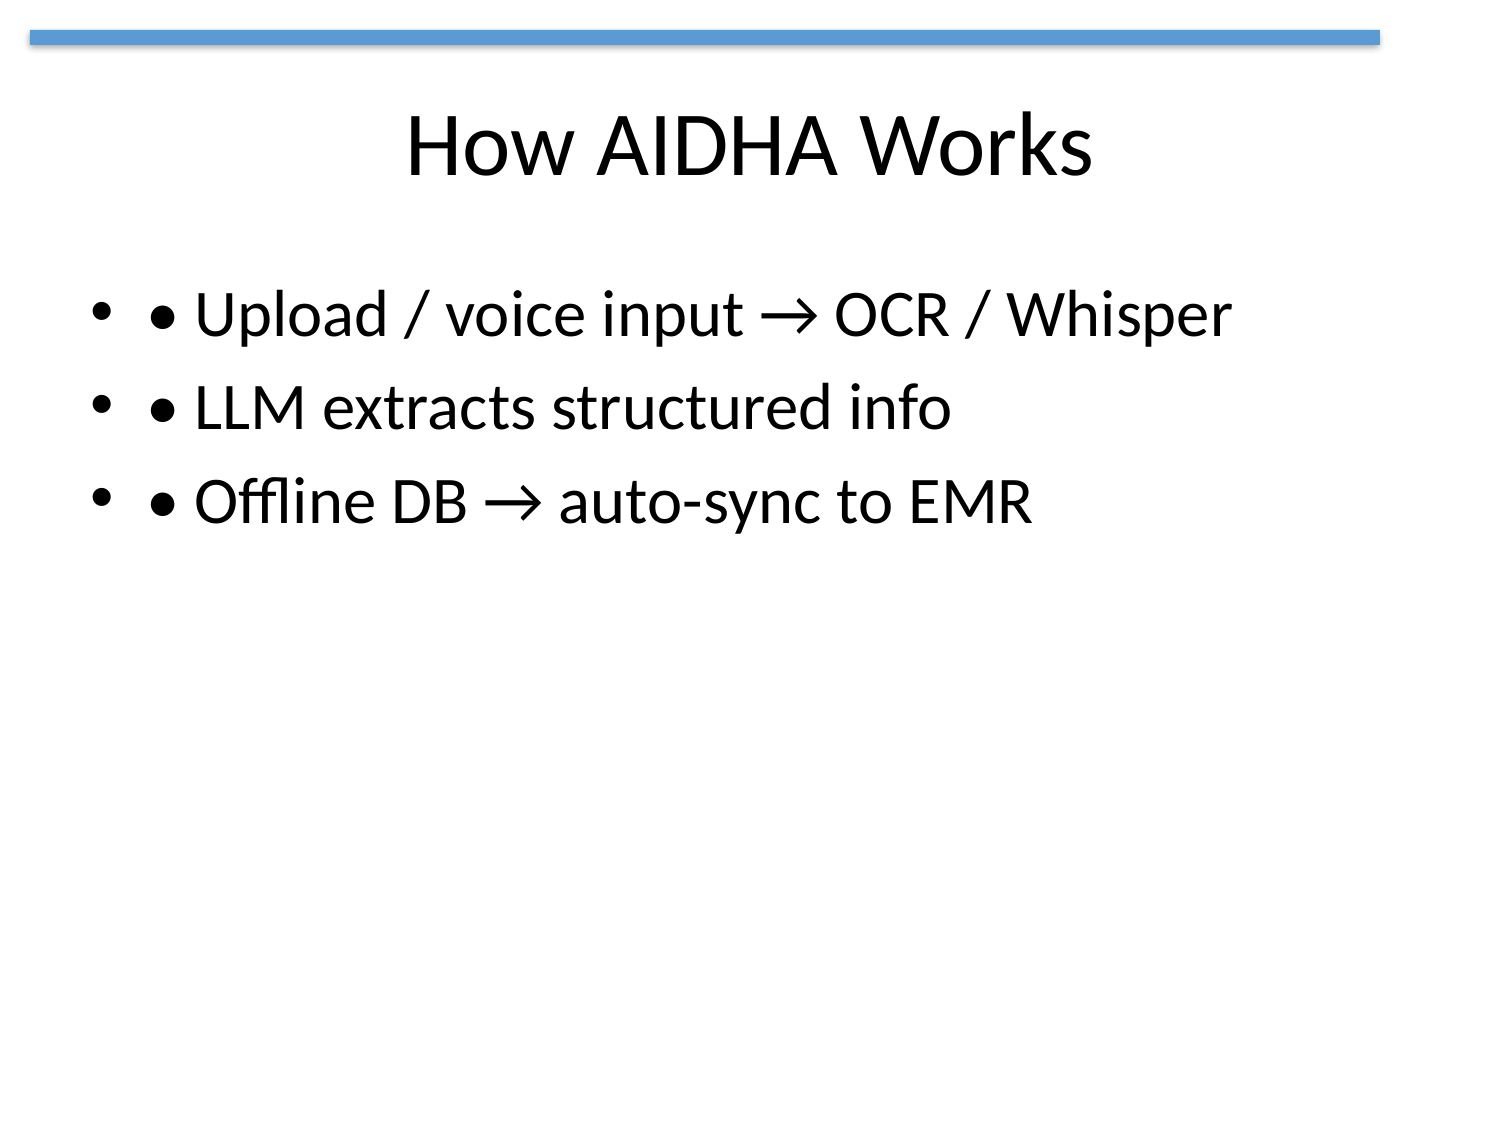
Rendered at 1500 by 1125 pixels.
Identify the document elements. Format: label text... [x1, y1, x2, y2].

list • Upload / voice input → OCR / Whisper • LLM extracts structured info • Offline DB → auto-sync to EMR [75, 262, 1425, 1005]
title How AIDHA Works [75, 45, 1425, 233]
text_box [29, 29, 1381, 46]
